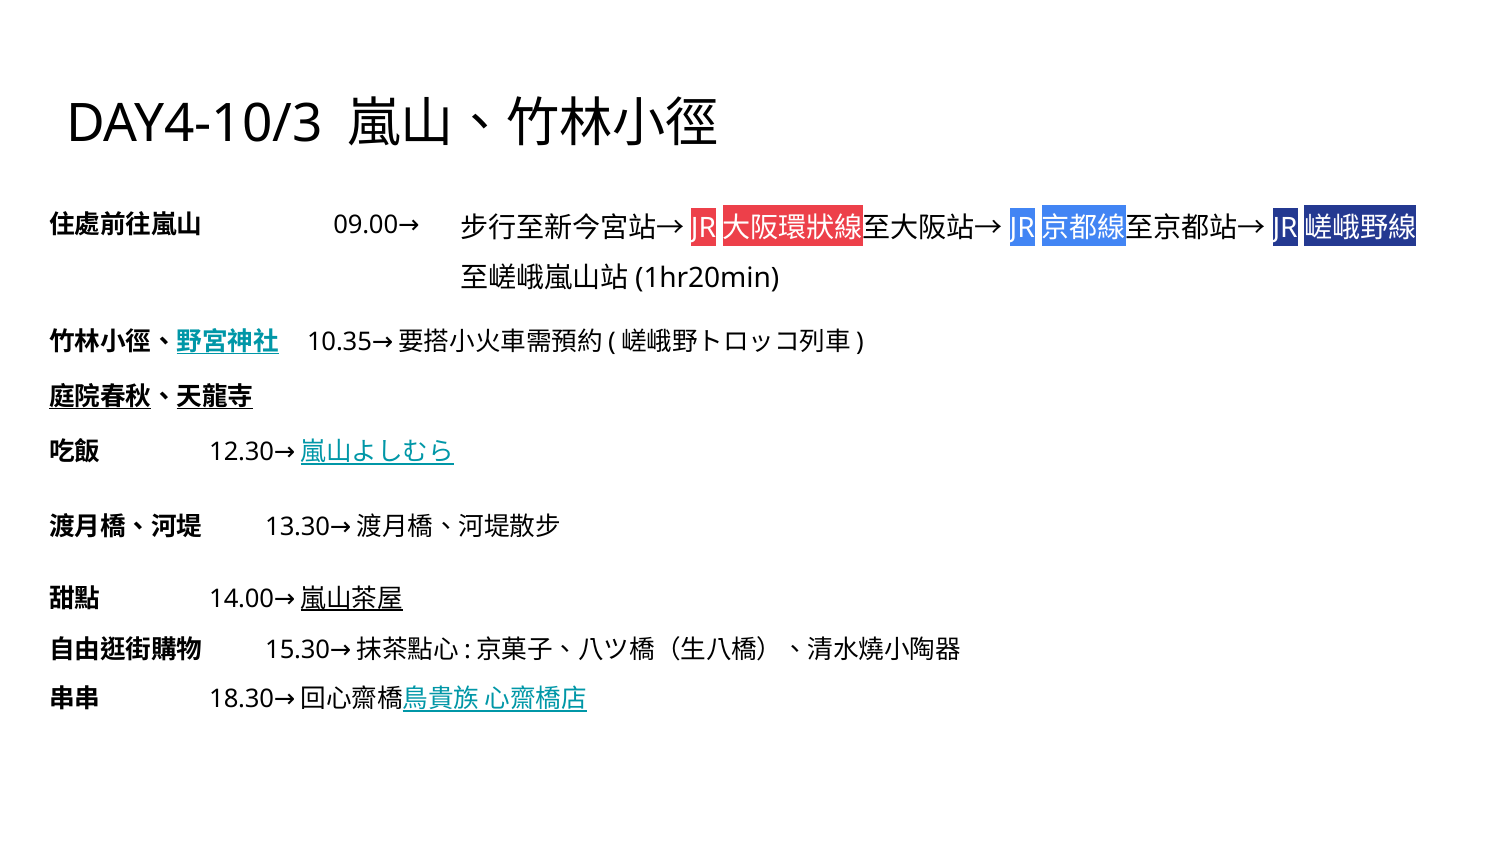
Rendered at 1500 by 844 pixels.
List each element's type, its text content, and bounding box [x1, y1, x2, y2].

list 住處前往嵐山 09.00→ 竹林小徑、野宮神社 10.35→要搭小火車需預約(嵯峨野トロッコ列車) 庭院春秋、天龍寺 吃飯 12.30→嵐山よしむら 渡月橋、河堤 13.30→渡月橋、河堤散步 甜點 14.00→嵐山茶屋 自由逛街購物 15.30→抹茶點心:京菓子、八ツ橋（生八橋）、清水燒小陶器 串串 18.30→回心齋橋鳥貴族 心齋橋店 [34, 177, 1432, 738]
title DAY4-10/3 嵐山、竹林小徑 [51, 72, 1449, 167]
text_box 步行至新今宮站→JR大阪環狀線至大阪站→JR京都線至京都站→JR嵯峨野線至嵯峨嵐山站(1hr20min) [445, 177, 1432, 309]
